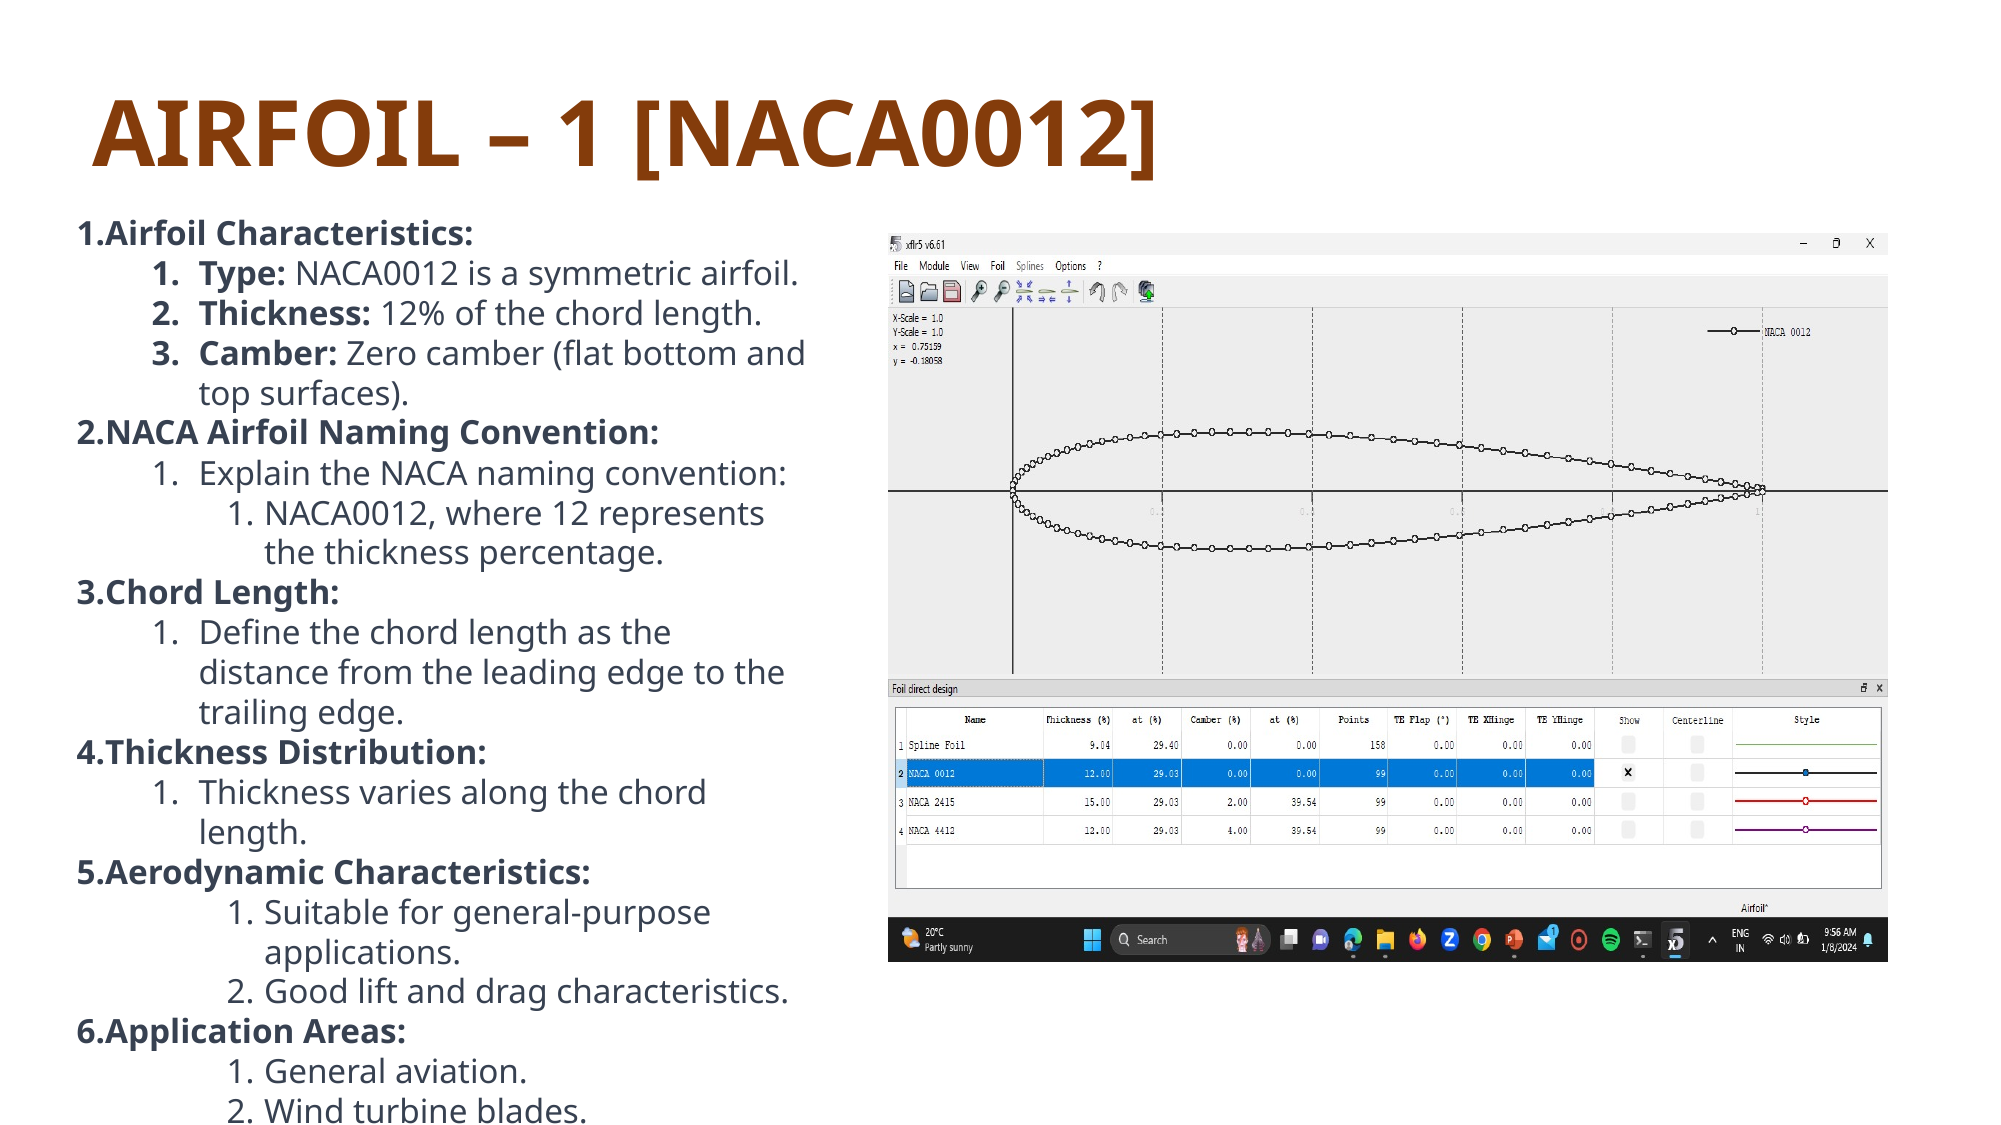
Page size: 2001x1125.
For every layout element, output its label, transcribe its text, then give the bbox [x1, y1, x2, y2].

text_box Airfoil Characteristics: Type: NACA0012 is a symmetric airfoil. Thickness: 12% of the chord length. Camber: Zero camber (flat bottom and top surfaces). NACA Airfoil Naming Convention: Explain the NACA naming convention: NACA0012, where 12 represents the thickness percentage. Chord Length: Define the chord length as the distance from the leading edge to the trailing edge. Thickness Distribution: Thickness varies along the chord length. Aerodynamic Characteristics: Suitable for general-purpose applications. Good lift and drag characteristics. Application Areas: General aviation. Wind turbine blades. UAVs (Unmanned Aerial Vehicles). [61, 204, 824, 1125]
picture [887, 233, 1888, 962]
title AIRFOIL – 1 [NACA0012] [77, 28, 1803, 246]
